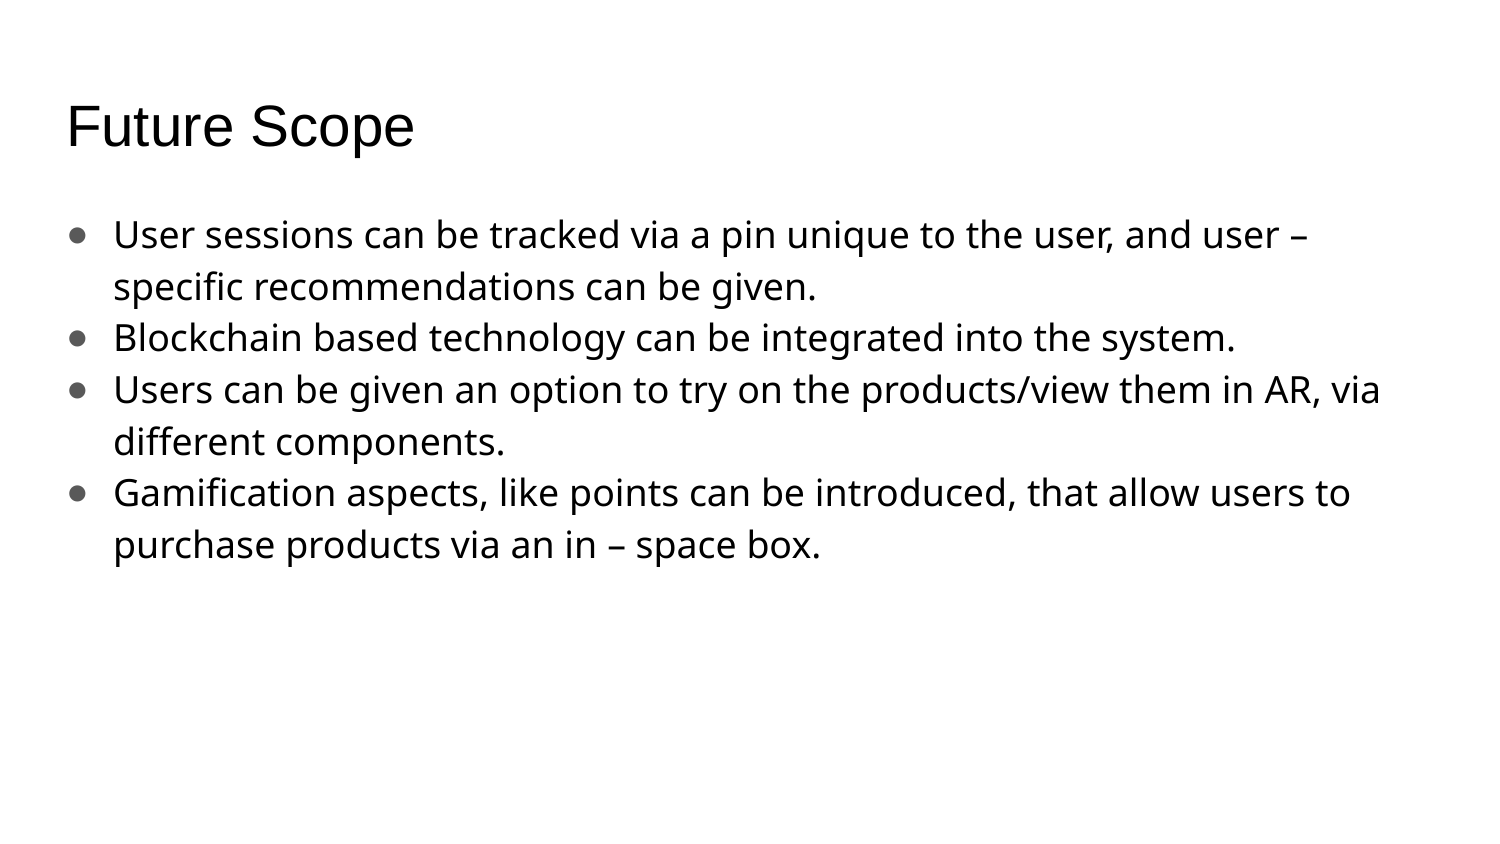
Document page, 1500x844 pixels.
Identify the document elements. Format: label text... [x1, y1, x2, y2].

list User sessions can be tracked via a pin unique to the user, and user – specific recommendations can be given. Blockchain based technology can be integrated into the system. Users can be given an option to try on the products/view them in AR, via different components. Gamification aspects, like points can be introduced, that allow users to purchase products via an in – space box. [51, 189, 1449, 750]
title Future Scope [51, 72, 1449, 167]
